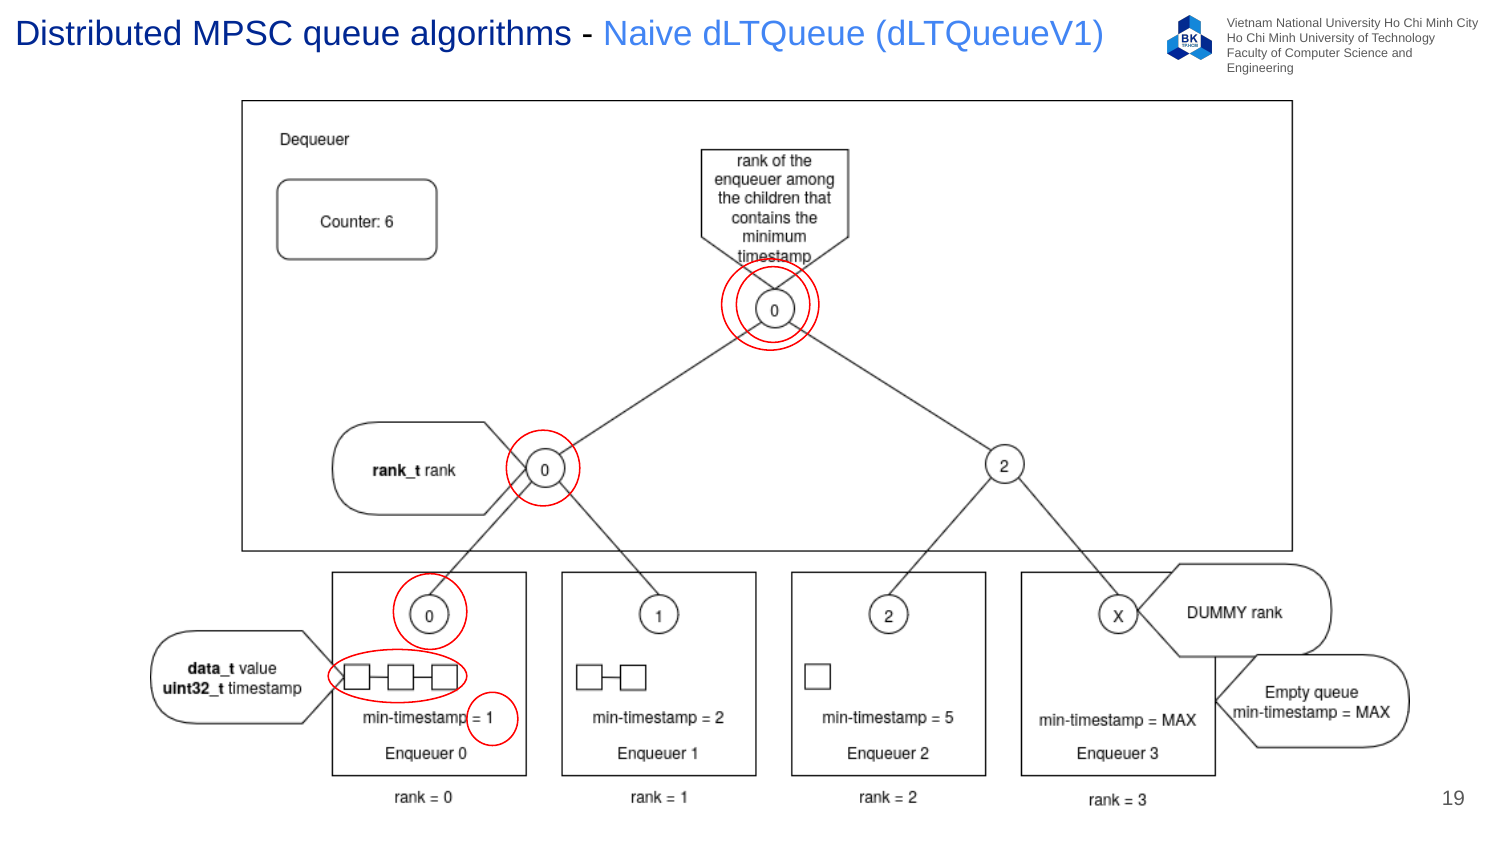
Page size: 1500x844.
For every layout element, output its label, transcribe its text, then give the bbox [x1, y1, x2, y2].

picture [149, 100, 1410, 819]
title Distributed MPSC queue algorithms - Naive dLTQueue (dLTQueueV1) [0, 0, 1165, 68]
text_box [1167, 0, 1498, 76]
slide_number ‹#› [1389, 764, 1480, 830]
